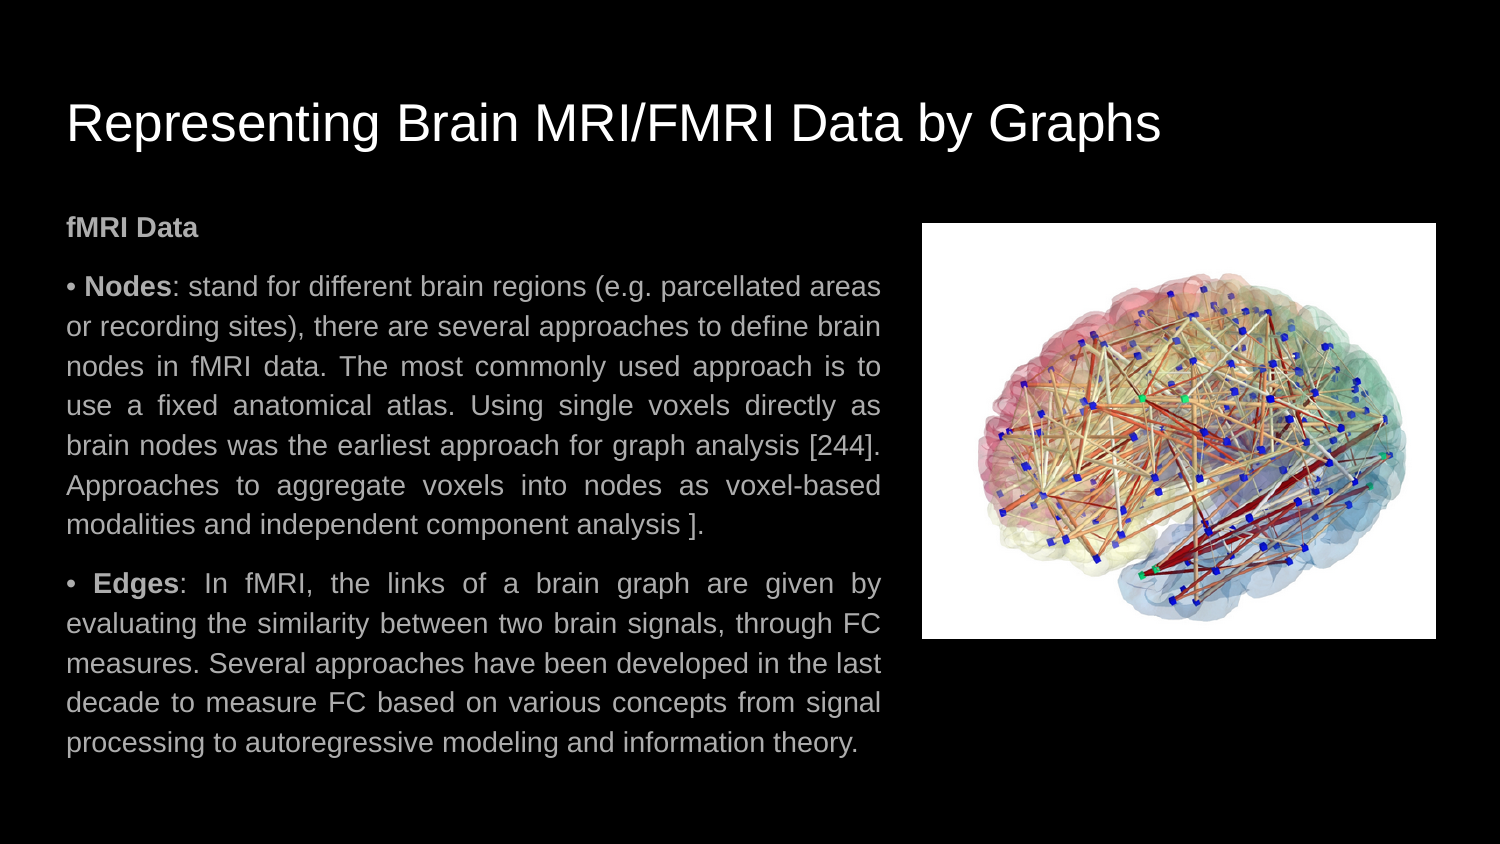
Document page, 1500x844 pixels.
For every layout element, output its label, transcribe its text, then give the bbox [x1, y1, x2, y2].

title Representing Brain MRI/FMRI Data by Graphs [51, 72, 1449, 167]
picture [922, 223, 1436, 639]
list fMRI Data • Nodes: stand for different brain regions (e.g. parcellated areas or recording sites), there are several approaches to define brain nodes in fMRI data. The most commonly used approach is to use a fixed anatomical atlas. Using single voxels directly as brain nodes was the earliest approach for graph analysis [244]. Approaches to aggregate voxels into nodes as voxel-based modalities and independent component analysis ]. • Edges: In fMRI, the links of a brain graph are given by evaluating the similarity between two brain signals, through FC measures. Several approaches have been developed in the last decade to measure FC based on various concepts from signal processing to autoregressive modeling and information theory. [51, 189, 898, 804]
